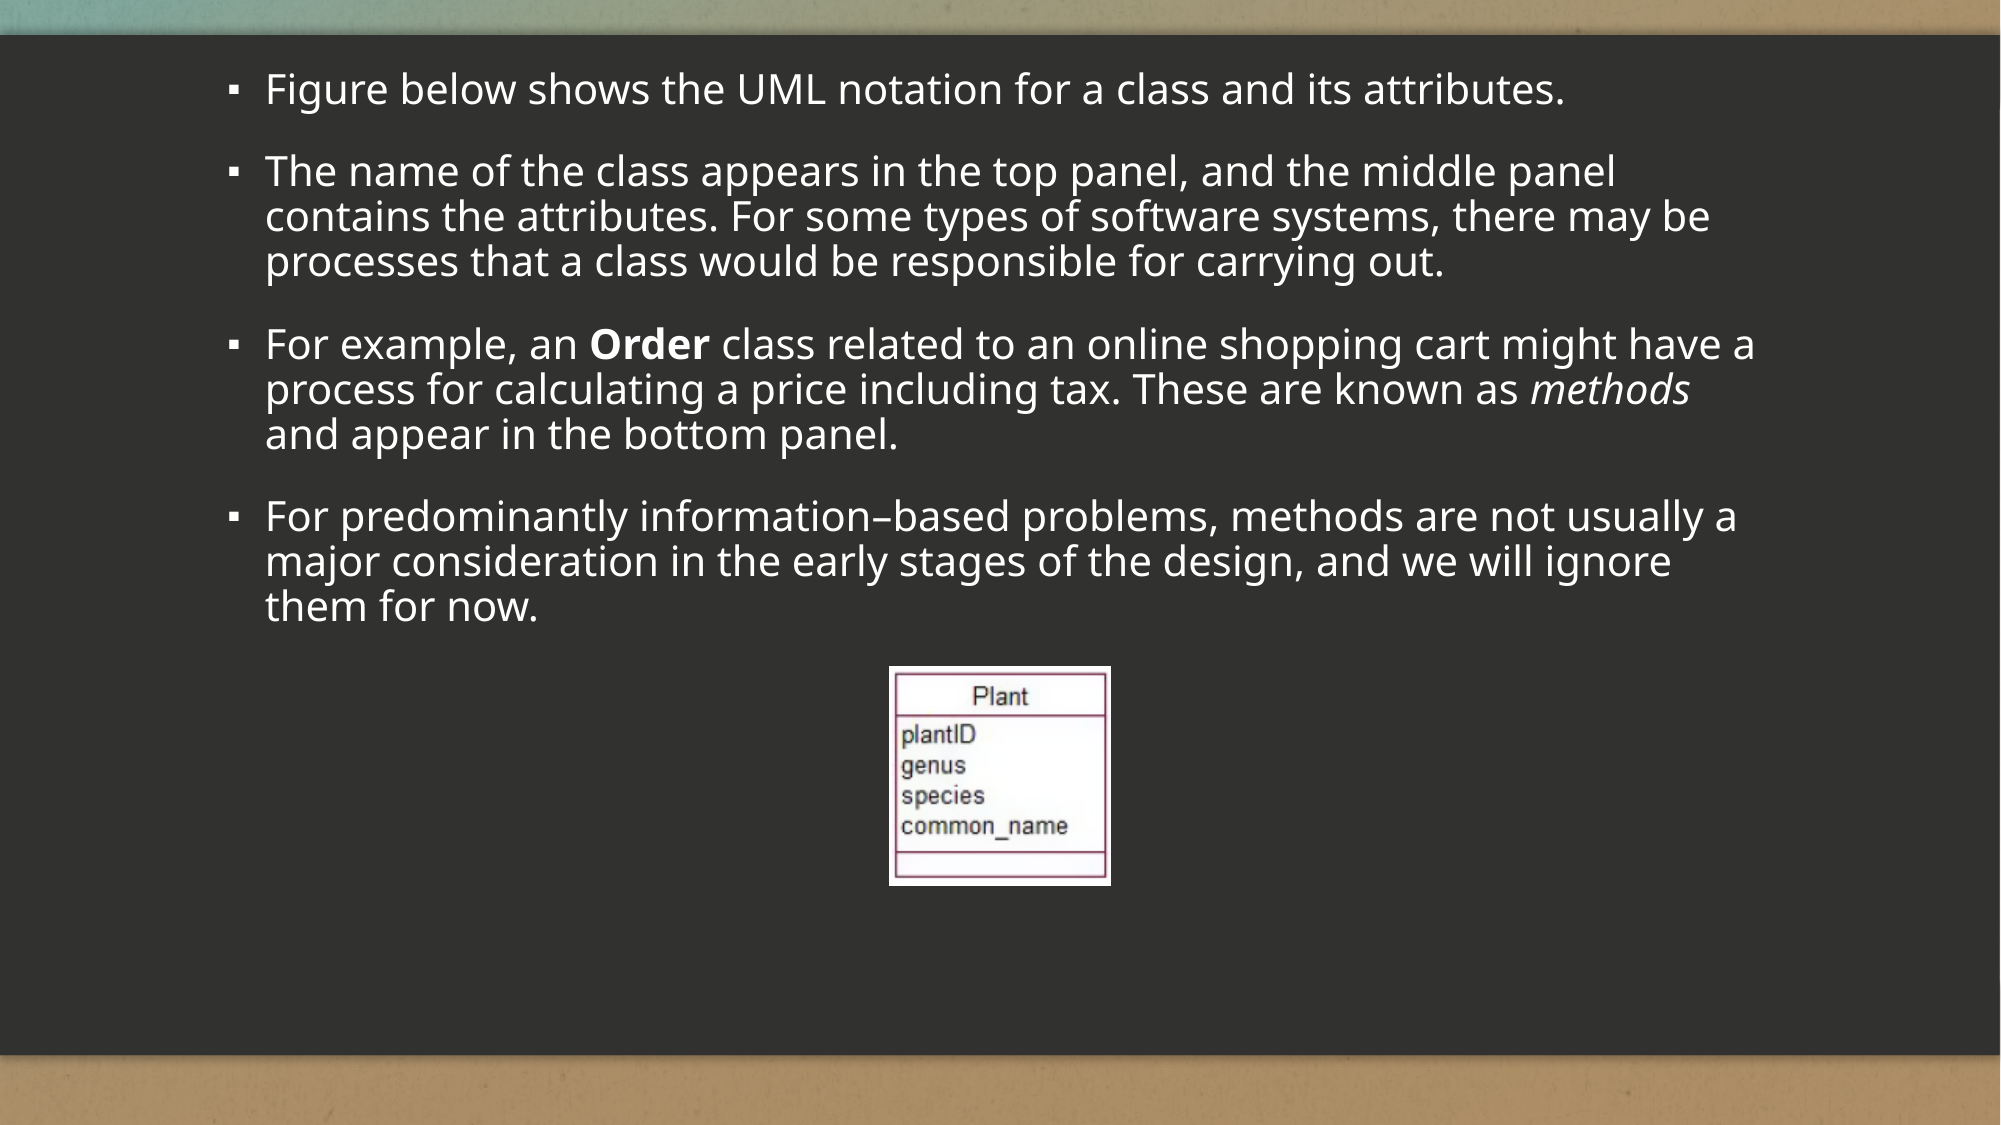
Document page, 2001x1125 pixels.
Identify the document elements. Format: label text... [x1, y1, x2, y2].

list Figure below shows the UML notation for a class and its attributes. The name of the class appears in the top panel, and the middle panel contains the attributes. For some types of software systems, there may be processes that a class would be responsible for carrying out. For example, an Order class related to an online shopping cart might have a process for calculating a price including tax. These are known as methods and appear in the bottom panel. For predominantly information–based problems, methods are not usually a major consideration in the early stages of the design, and we will ignore them for now. [212, 60, 1788, 1013]
picture [889, 666, 1111, 886]
picture [0, 0, 2001, 1125]
